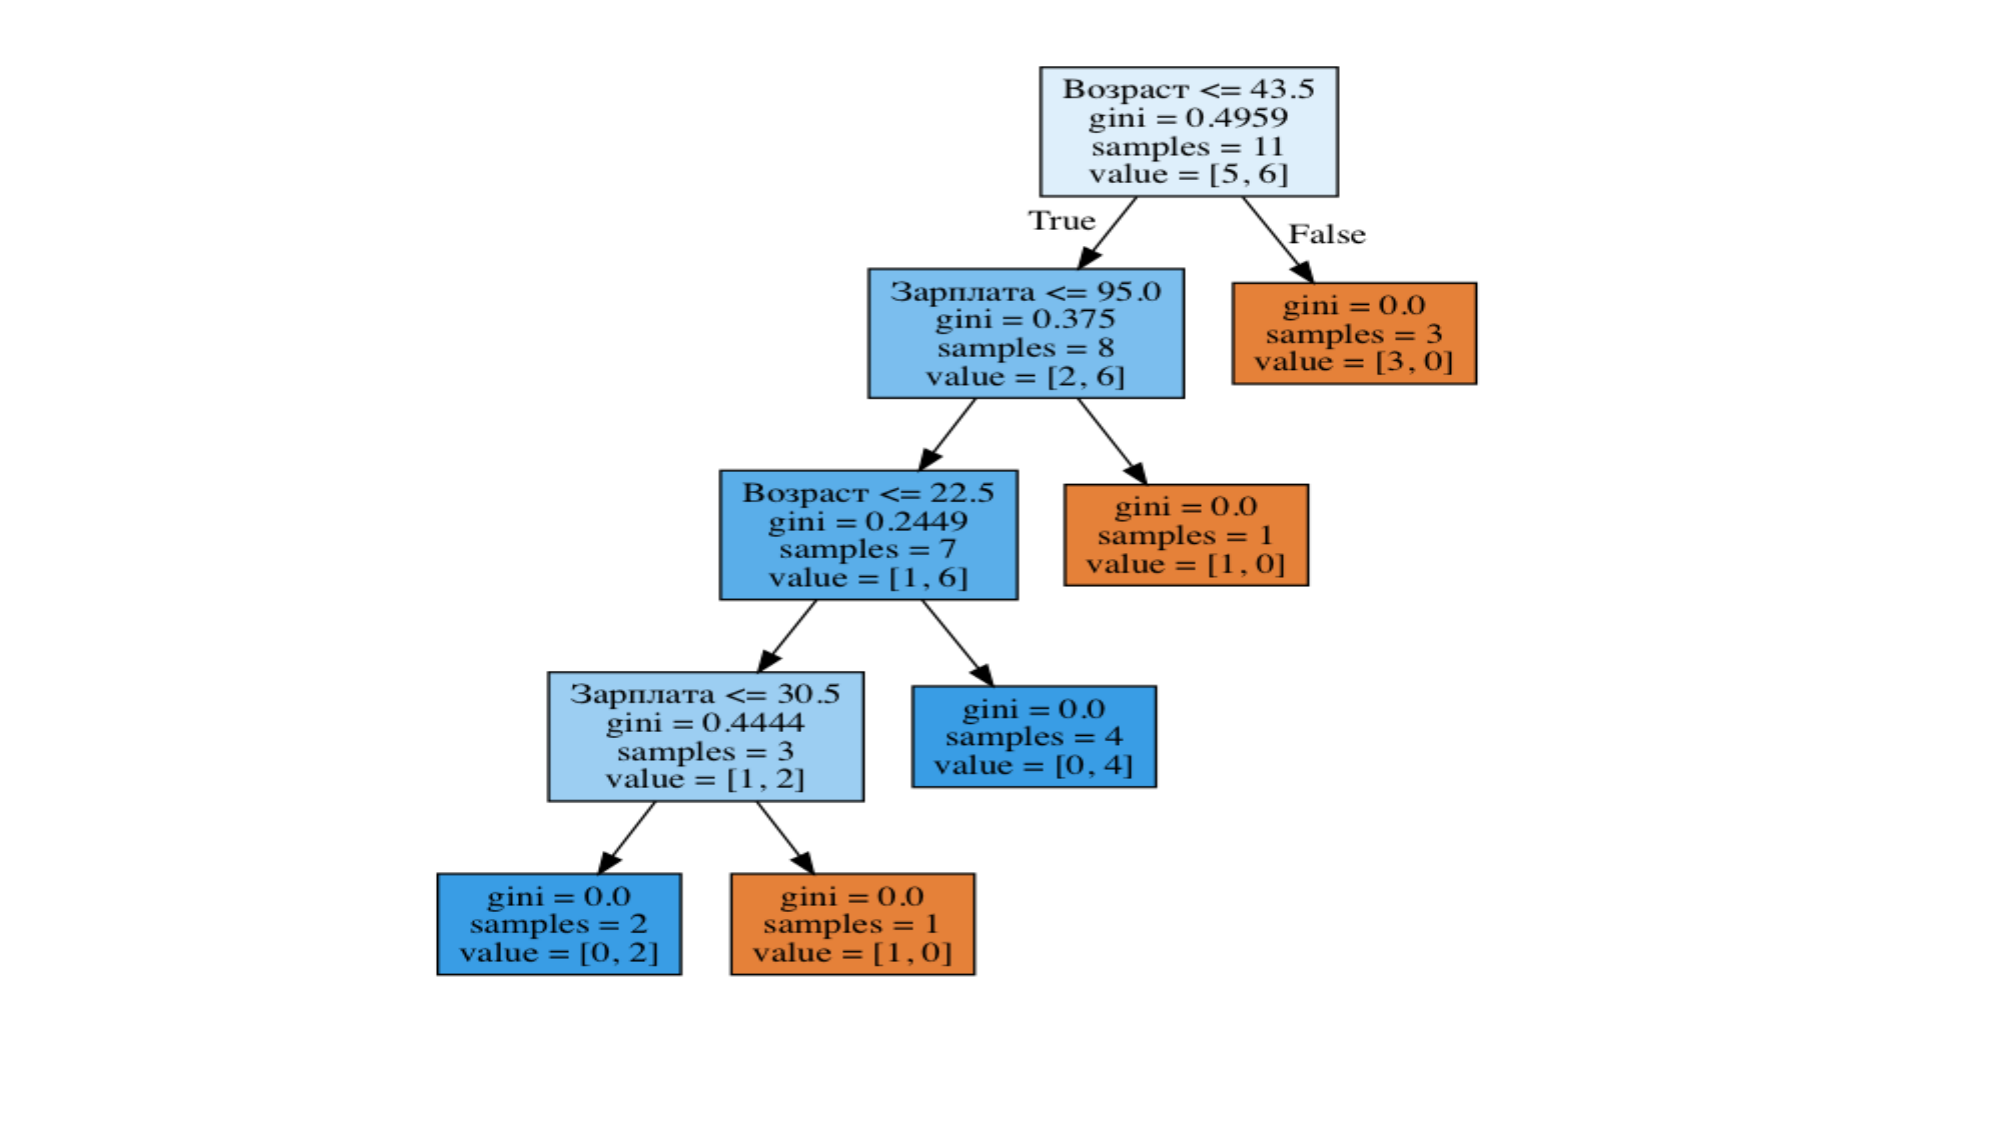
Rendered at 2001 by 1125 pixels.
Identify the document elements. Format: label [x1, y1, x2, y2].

picture [427, 59, 1488, 983]
